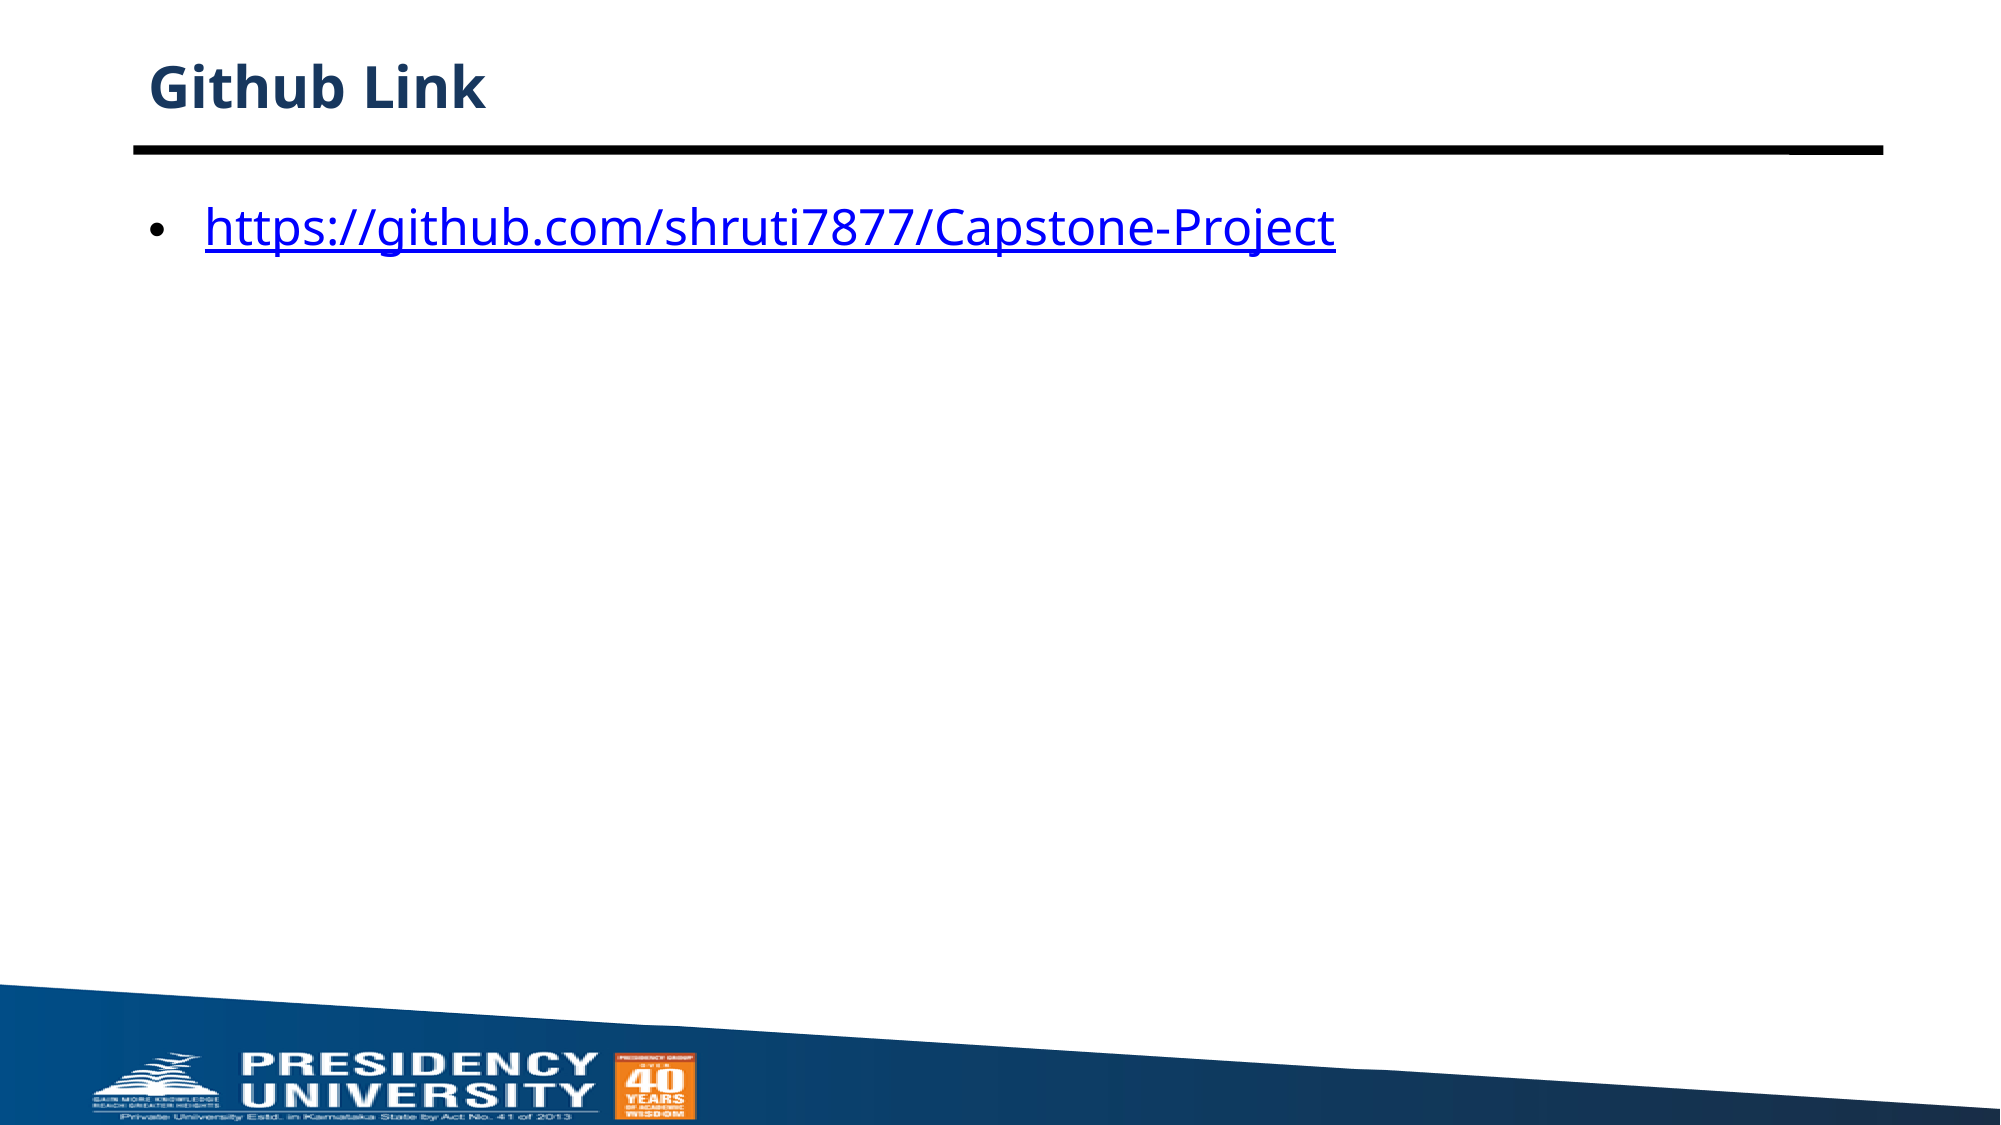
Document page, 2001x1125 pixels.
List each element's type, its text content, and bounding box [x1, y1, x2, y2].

title Github Link [133, 45, 1884, 125]
list https://github.com/shruti7877/Capstone-Project [133, 187, 1884, 1000]
picture [0, 982, 2000, 1125]
